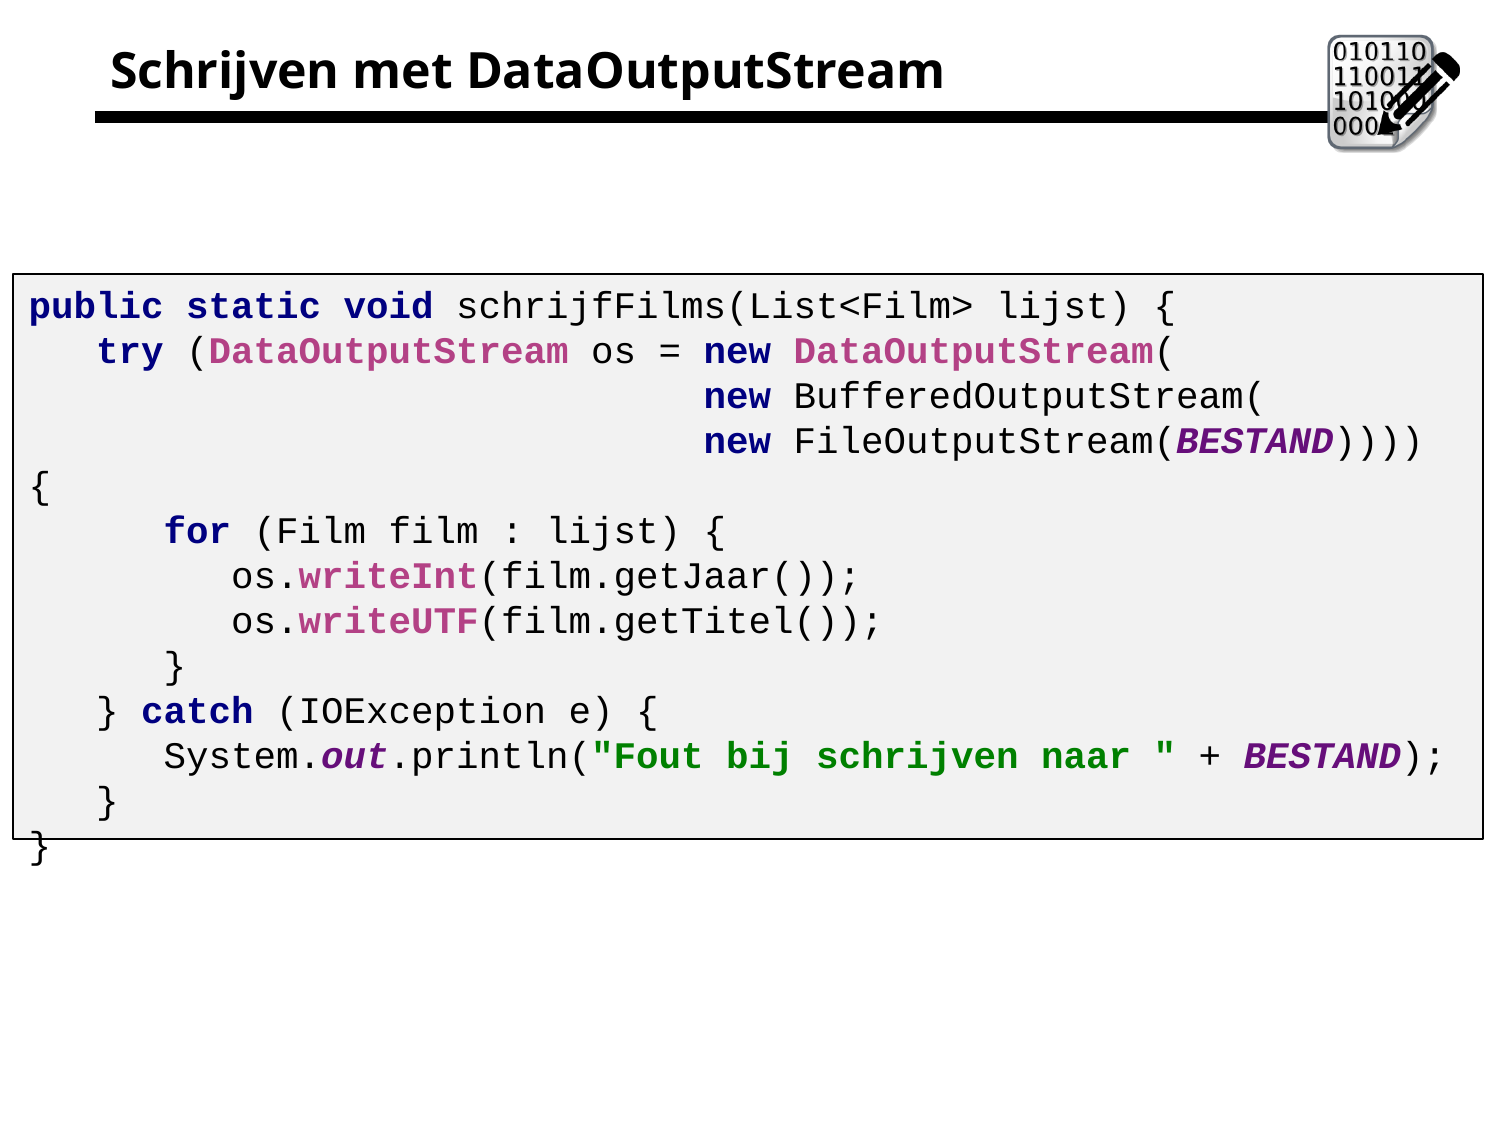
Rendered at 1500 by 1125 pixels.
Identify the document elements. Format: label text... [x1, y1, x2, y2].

picture [1312, 29, 1460, 154]
list public static void schrijfFilms(List<Film> lijst) { try (DataOutputStream os = new DataOutputStream( new BufferedOutputStream( new FileOutputStream(BESTAND)))) { for (Film film : lijst) { os.writeInt(film.getJaar()); os.writeUTF(film.getTitel()); } } catch (IOException e) { System.out.println("Fout bij schrijven naar " + BESTAND); } } [13, 273, 1483, 839]
title Schrijven met DataOutputStream [94, 20, 1402, 117]
